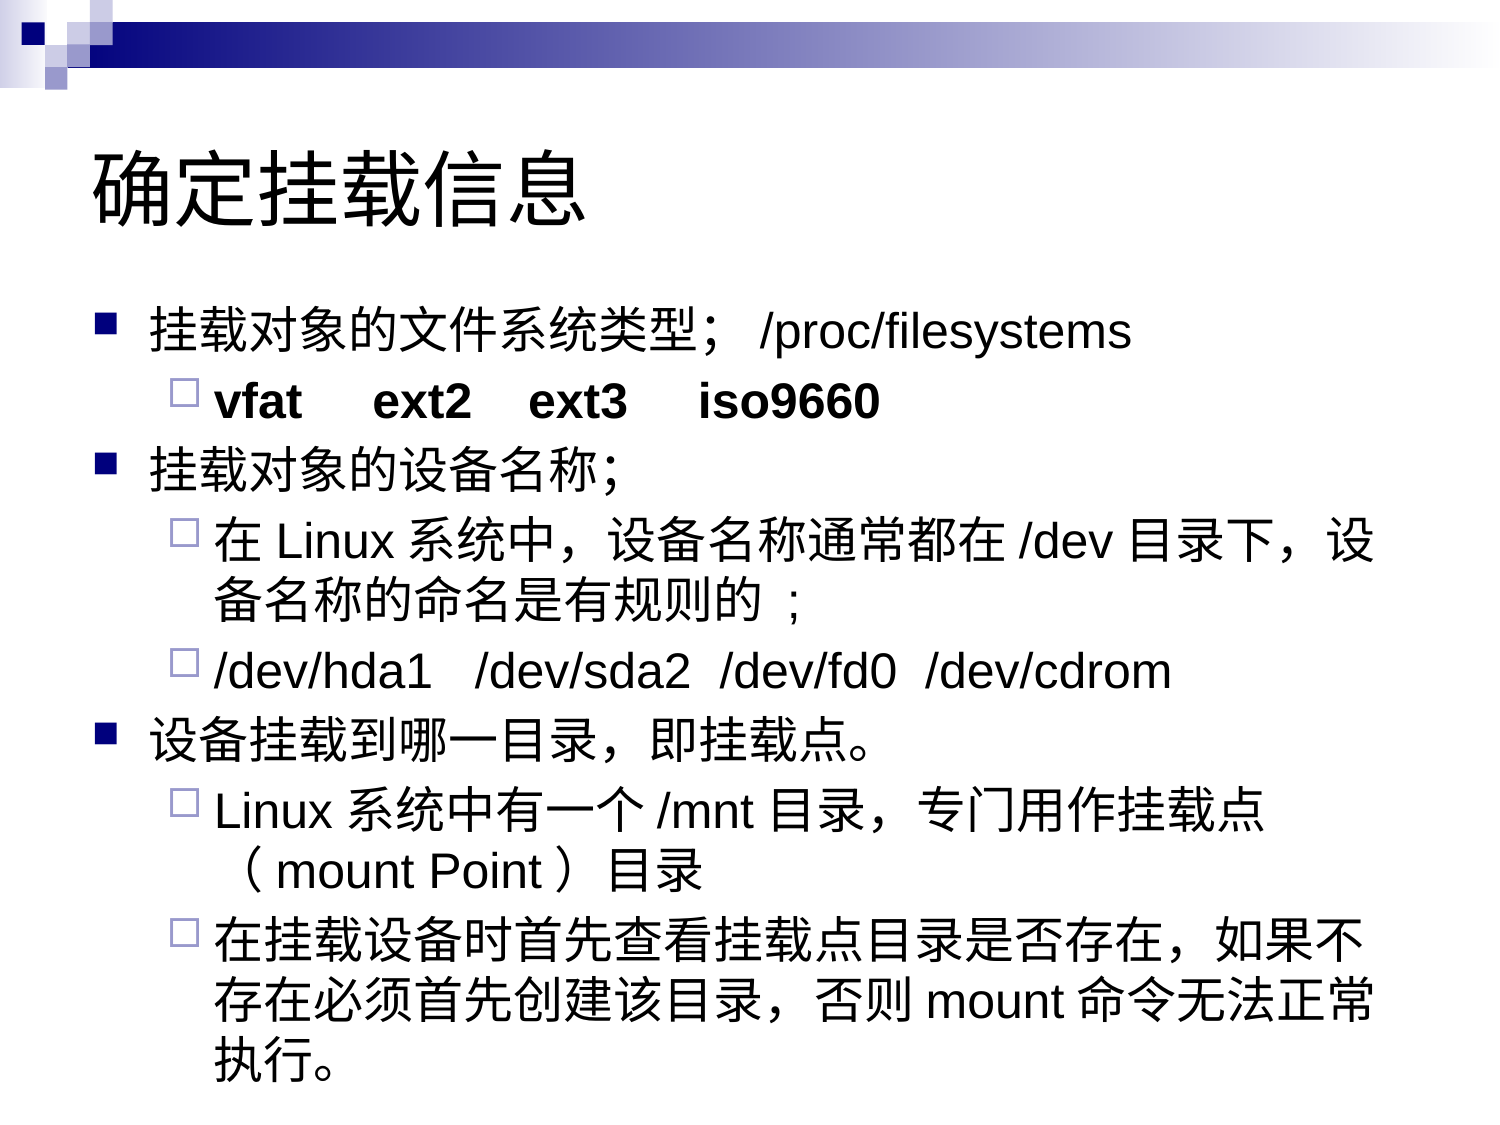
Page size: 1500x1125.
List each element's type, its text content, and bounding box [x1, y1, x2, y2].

title 确定挂载信息 [75, 75, 1425, 300]
list 挂载对象的文件系统类型；/proc/filesystems vfat ext2 ext3 iso9660 挂载对象的设备名称； 在Linux系统中，设备名称通常都在/dev目录下，设备名称的命名是有规则的 ; /dev/hda1 /dev/sda2 /dev/fd0 /dev/cdrom 设备挂载到哪一目录，即挂载点。 Linux系统中有一个/mnt目录，专门用作挂载点（mount Point）目录 在挂载设备时首先查看挂载点目录是否存在，如果不存在必须首先创建该目录，否则mount命令无法正常执行。 [76, 290, 1427, 1125]
